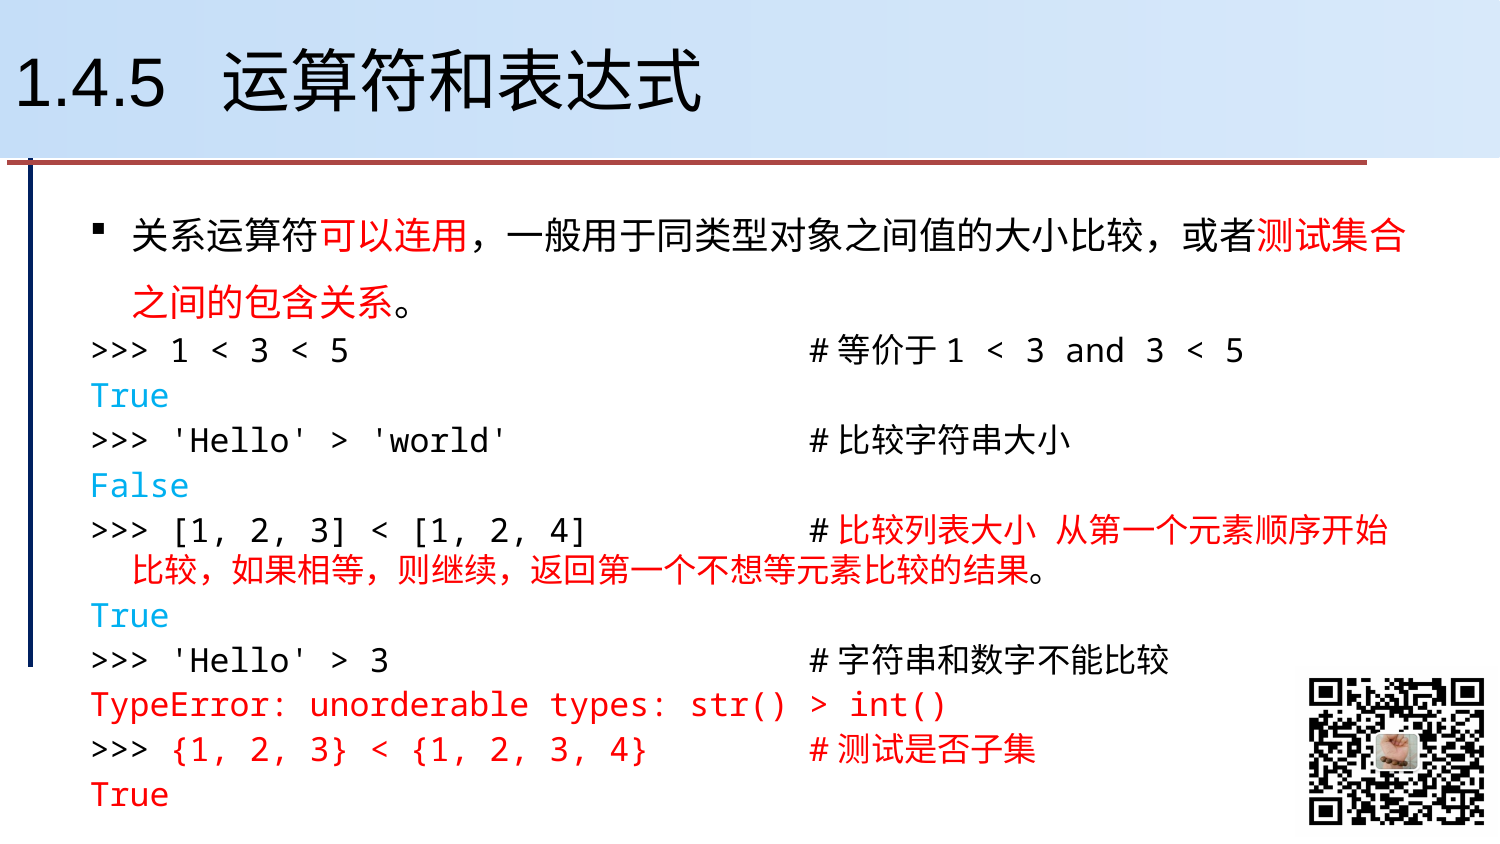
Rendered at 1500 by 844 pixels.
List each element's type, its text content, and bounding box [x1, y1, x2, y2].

title 1.4.5 运算符和表达式 [0, 0, 1500, 159]
list 关系运算符可以连用，一般用于同类型对象之间值的大小比较，或者测试集合之间的包含关系。 >>> 1 < 3 < 5 #等价于1 < 3 and 3 < 5 True >>> 'Hello' > 'world' #比较字符串大小 False >>> [1, 2, 3] < [1, 2, 4] #比较列表大小 从第一个元素顺序开始比较，如果相等，则继续，返回第一个不想等元素比较的结果。 True >>> 'Hello' > 3 #字符串和数字不能比较 TypeError: unorderable types: str() > int() >>> {1, 2, 3} < {1, 2, 3, 4} #测试是否子集 True [74, 181, 1426, 739]
picture [1295, 666, 1498, 837]
